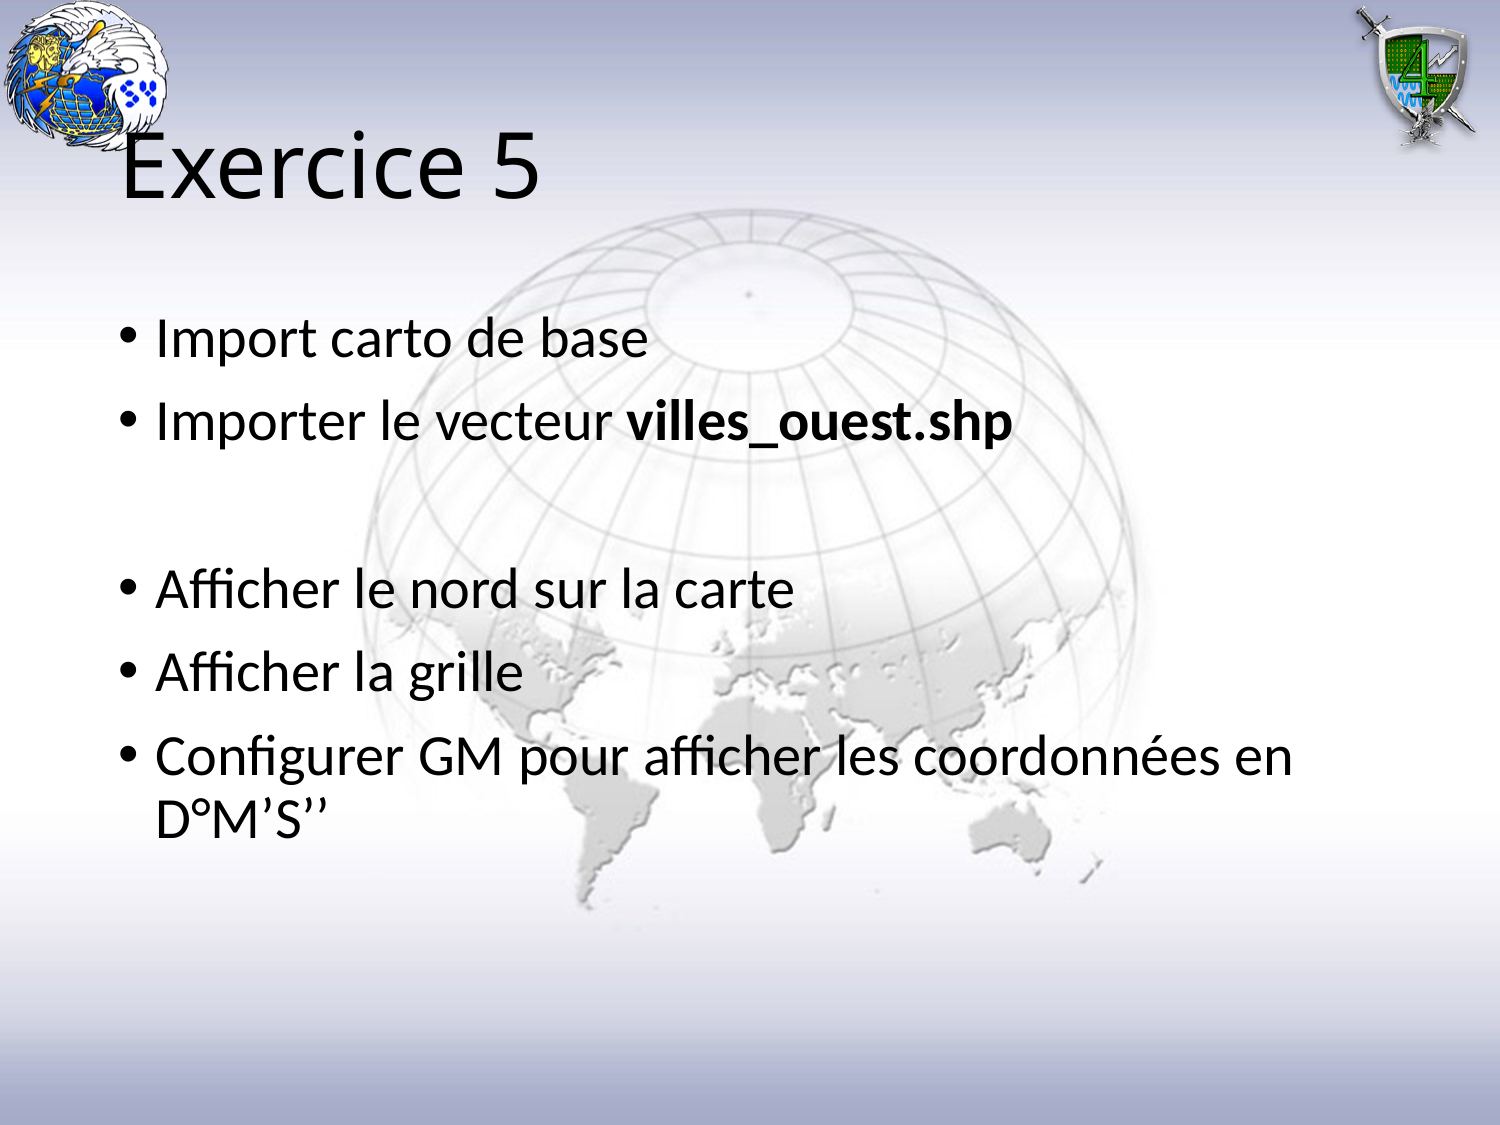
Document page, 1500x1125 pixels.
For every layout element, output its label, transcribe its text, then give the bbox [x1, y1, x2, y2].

title Exercice 5 [103, 59, 1397, 278]
picture [0, 0, 1500, 1125]
list Import carto de base Importer le vecteur villes_ouest.shp Afficher le nord sur la carte Afficher la grille Configurer GM pour afficher les coordonnées en D°M’S’’ [103, 299, 1397, 1014]
